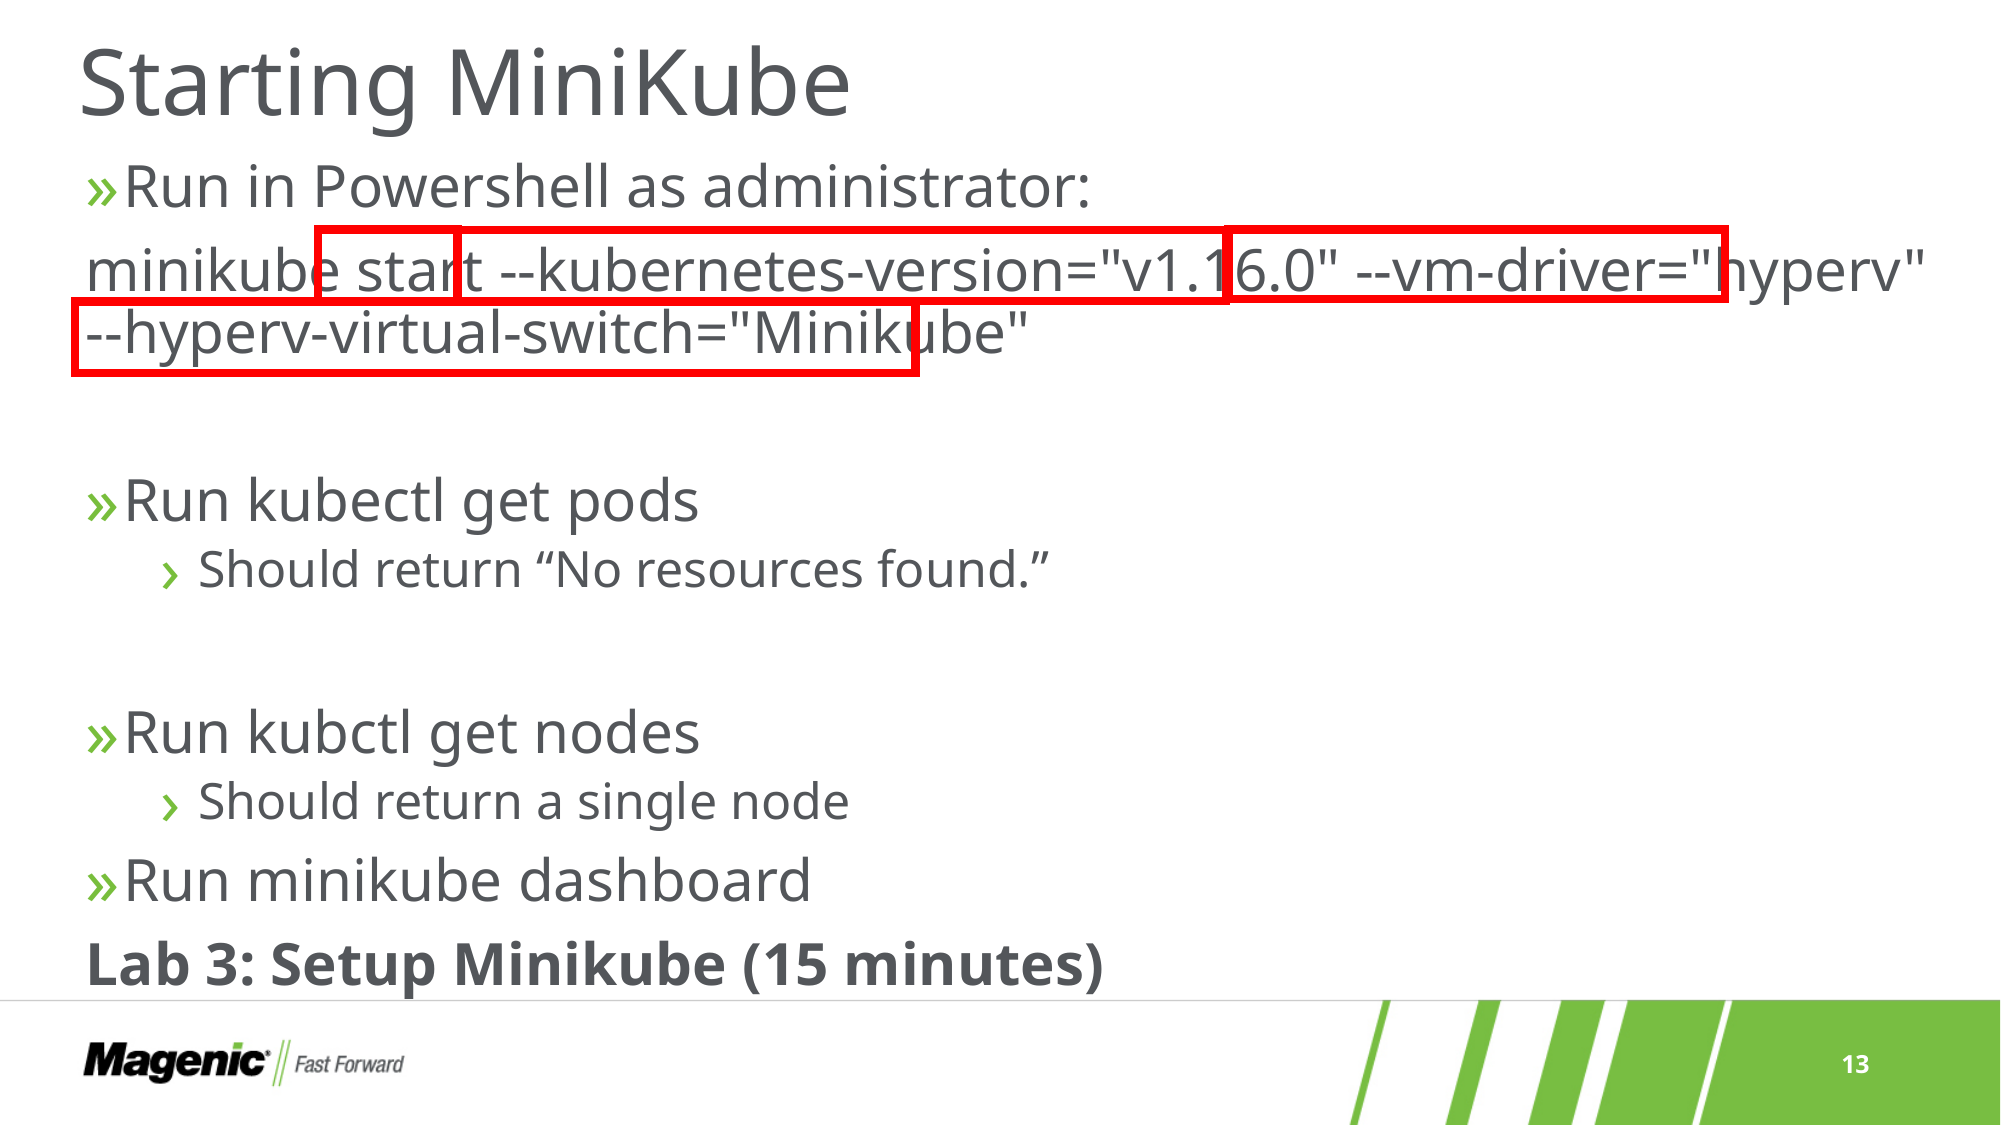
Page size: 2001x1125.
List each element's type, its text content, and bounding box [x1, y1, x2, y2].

picture [0, 0, 2001, 1125]
title Starting MiniKube [63, 41, 1938, 131]
text_box [74, 300, 917, 374]
text_box [1228, 228, 1726, 300]
text_box [459, 229, 1227, 302]
list Run in Powershell as administrator: minikube start --kubernetes-version="v1.16.0" --vm-driver="hyperv" --hyperv-virtual-switch="Minikube" Run kubectl get pods Should return “No resources found.” Run kubctl get nodes Should return a single node Run minikube dashboard Lab 3: Setup Minikube (15 minutes) [70, 149, 1946, 939]
text_box [317, 228, 459, 302]
